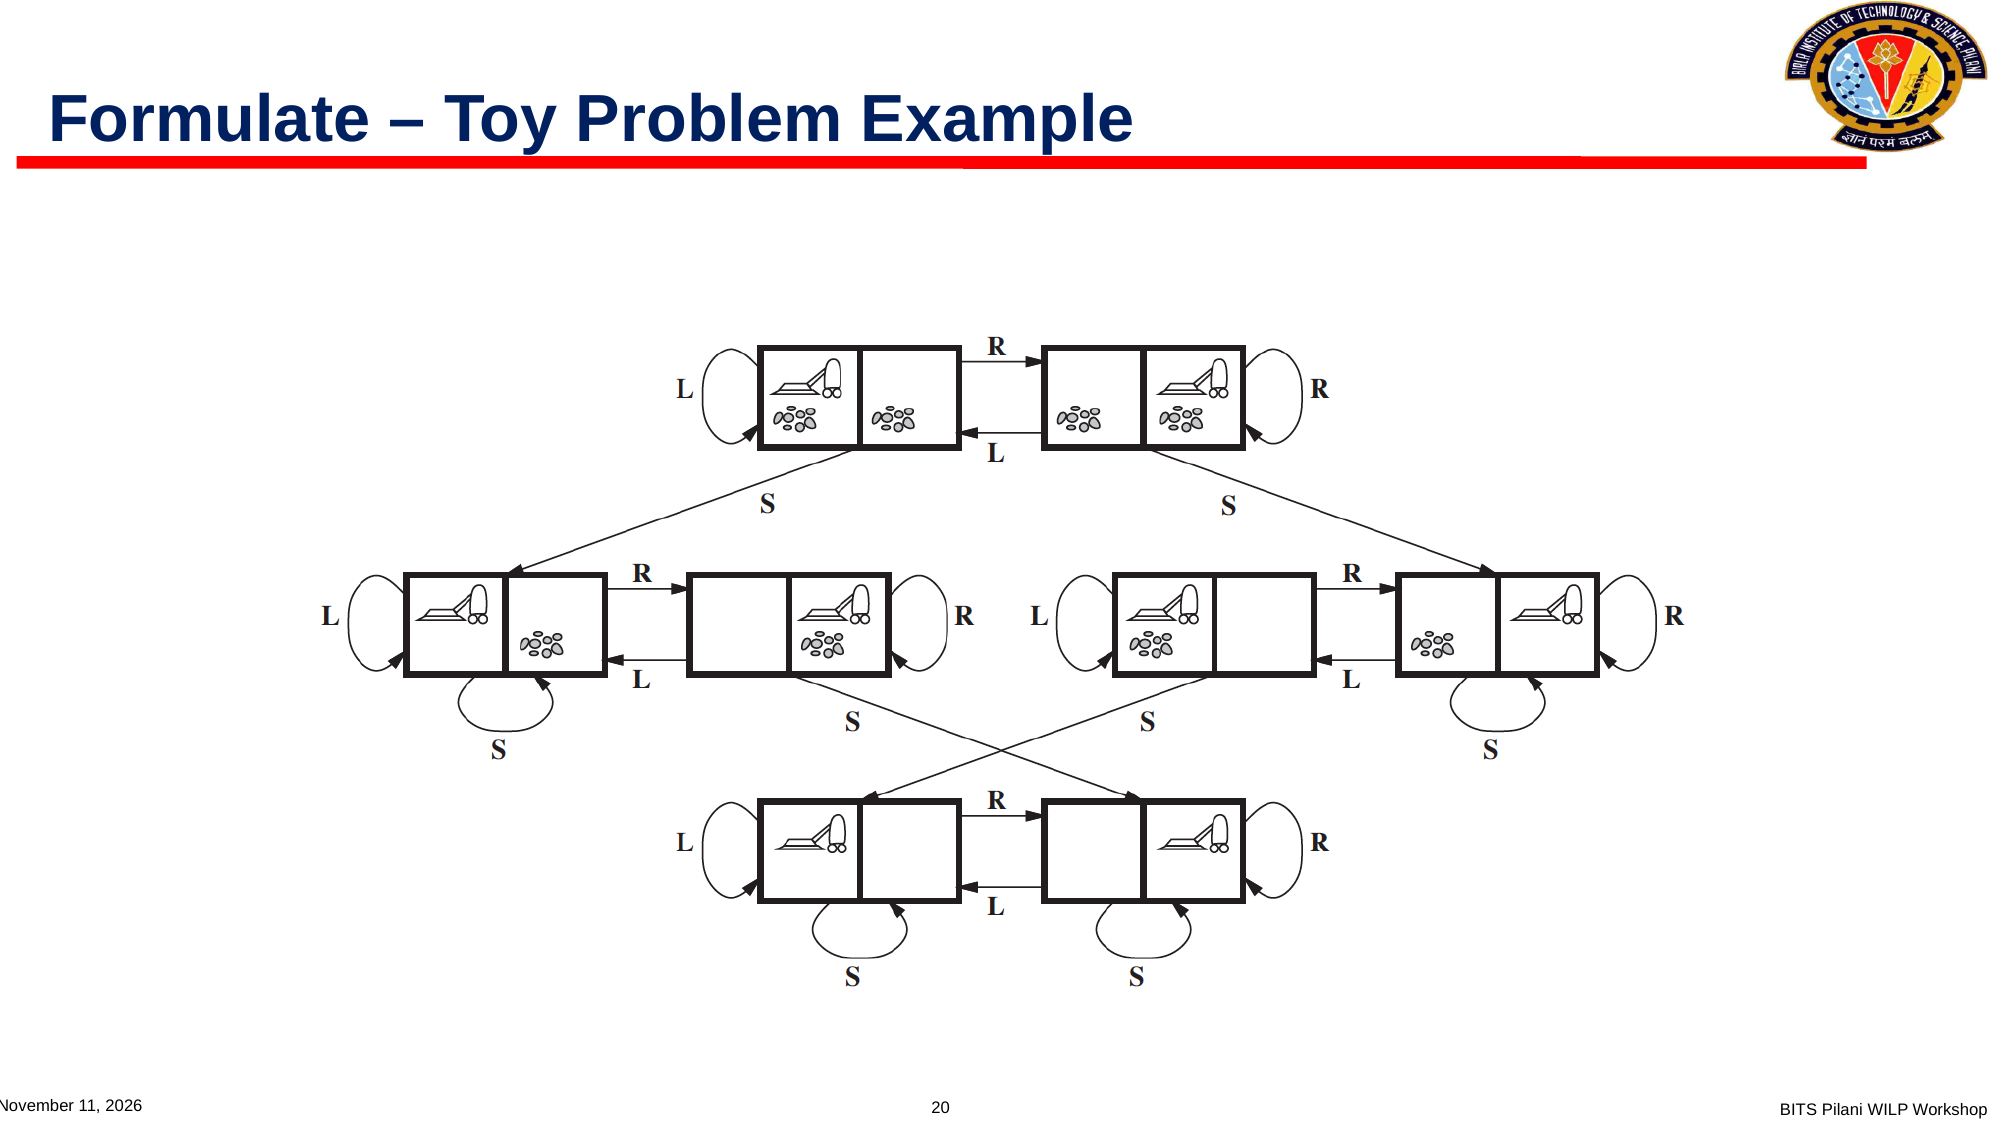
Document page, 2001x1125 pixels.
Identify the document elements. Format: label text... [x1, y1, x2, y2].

picture [1783, 0, 1988, 153]
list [307, 299, 1693, 1014]
title Formulate – Toy Problem Example [33, 24, 1462, 163]
